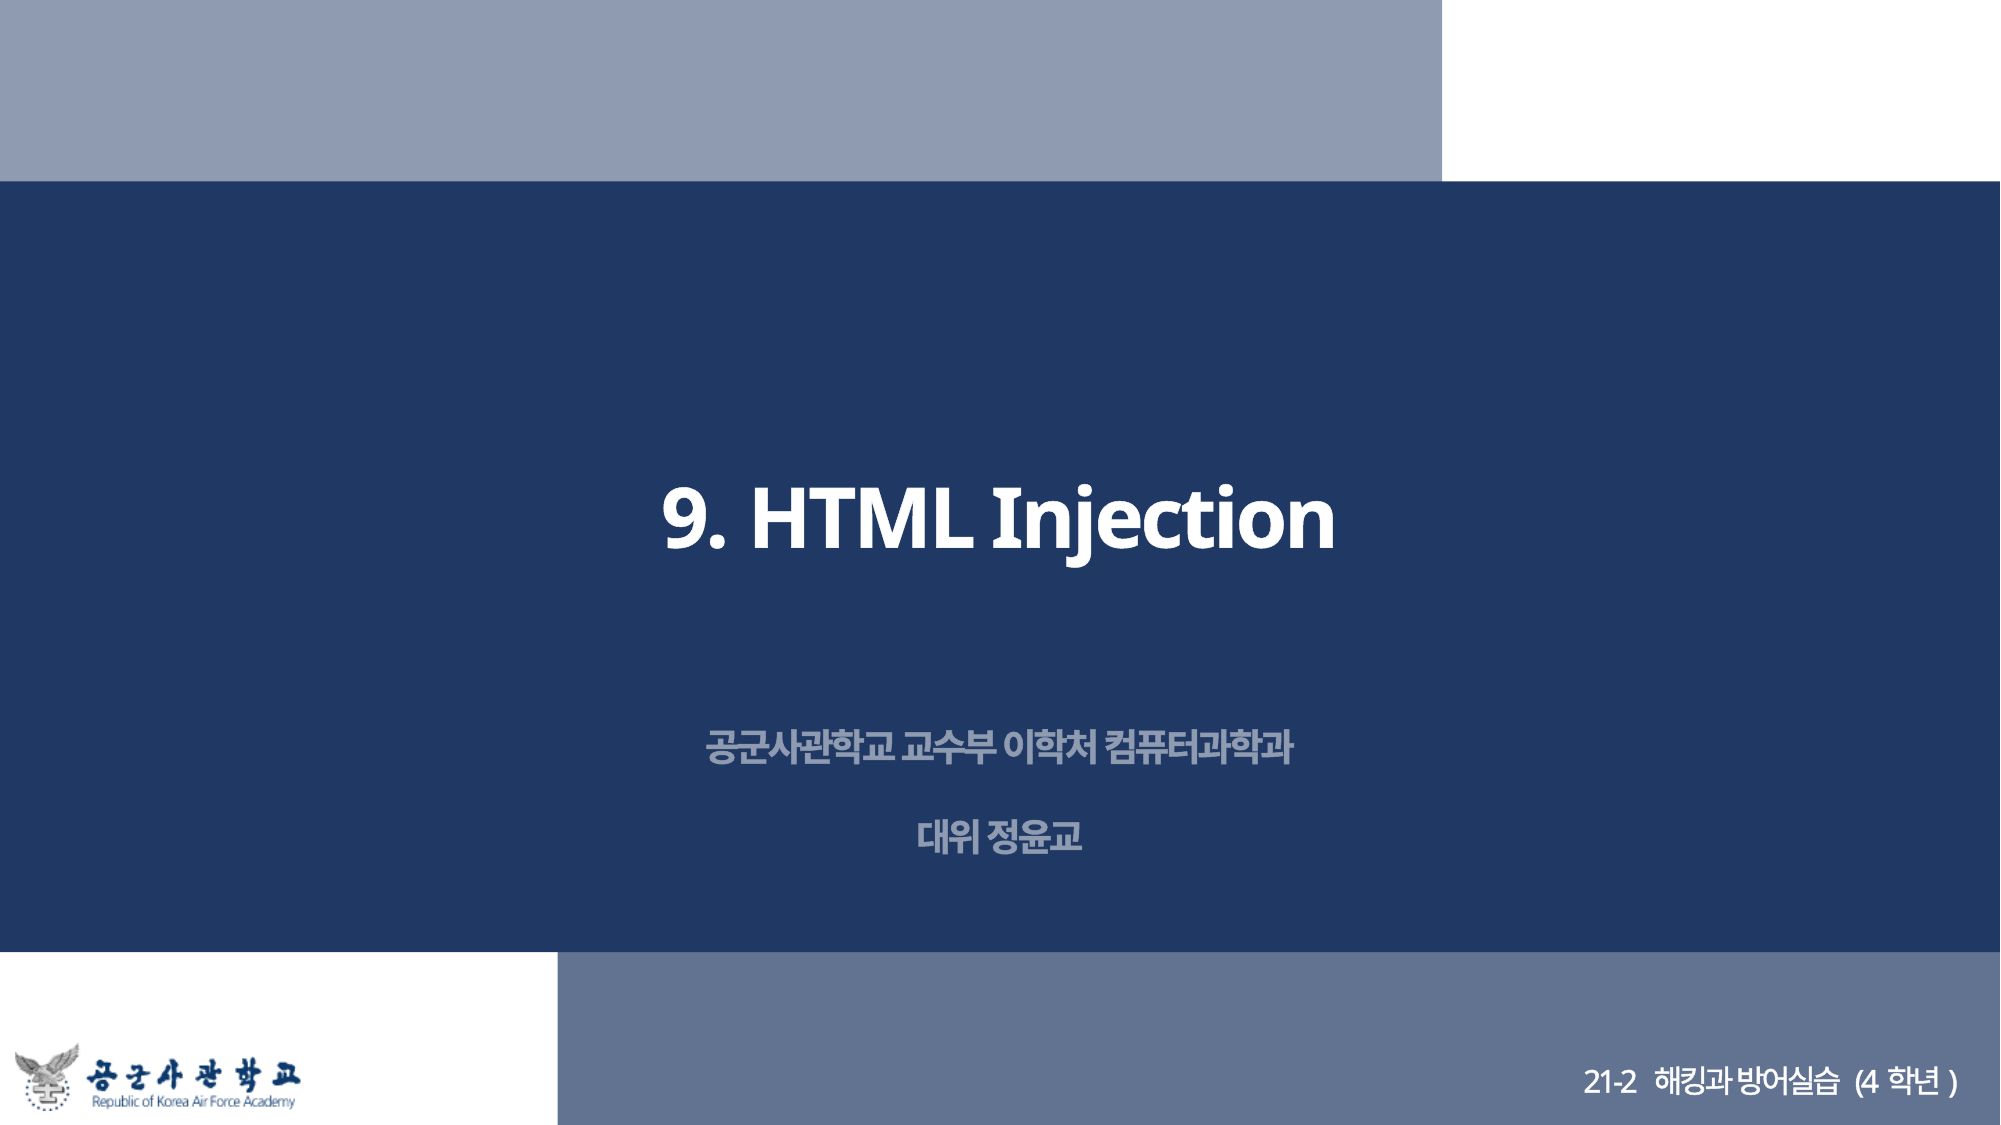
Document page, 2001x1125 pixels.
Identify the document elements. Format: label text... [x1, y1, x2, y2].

title 9. HTML Injection [137, 411, 1863, 630]
picture [14, 1043, 302, 1111]
